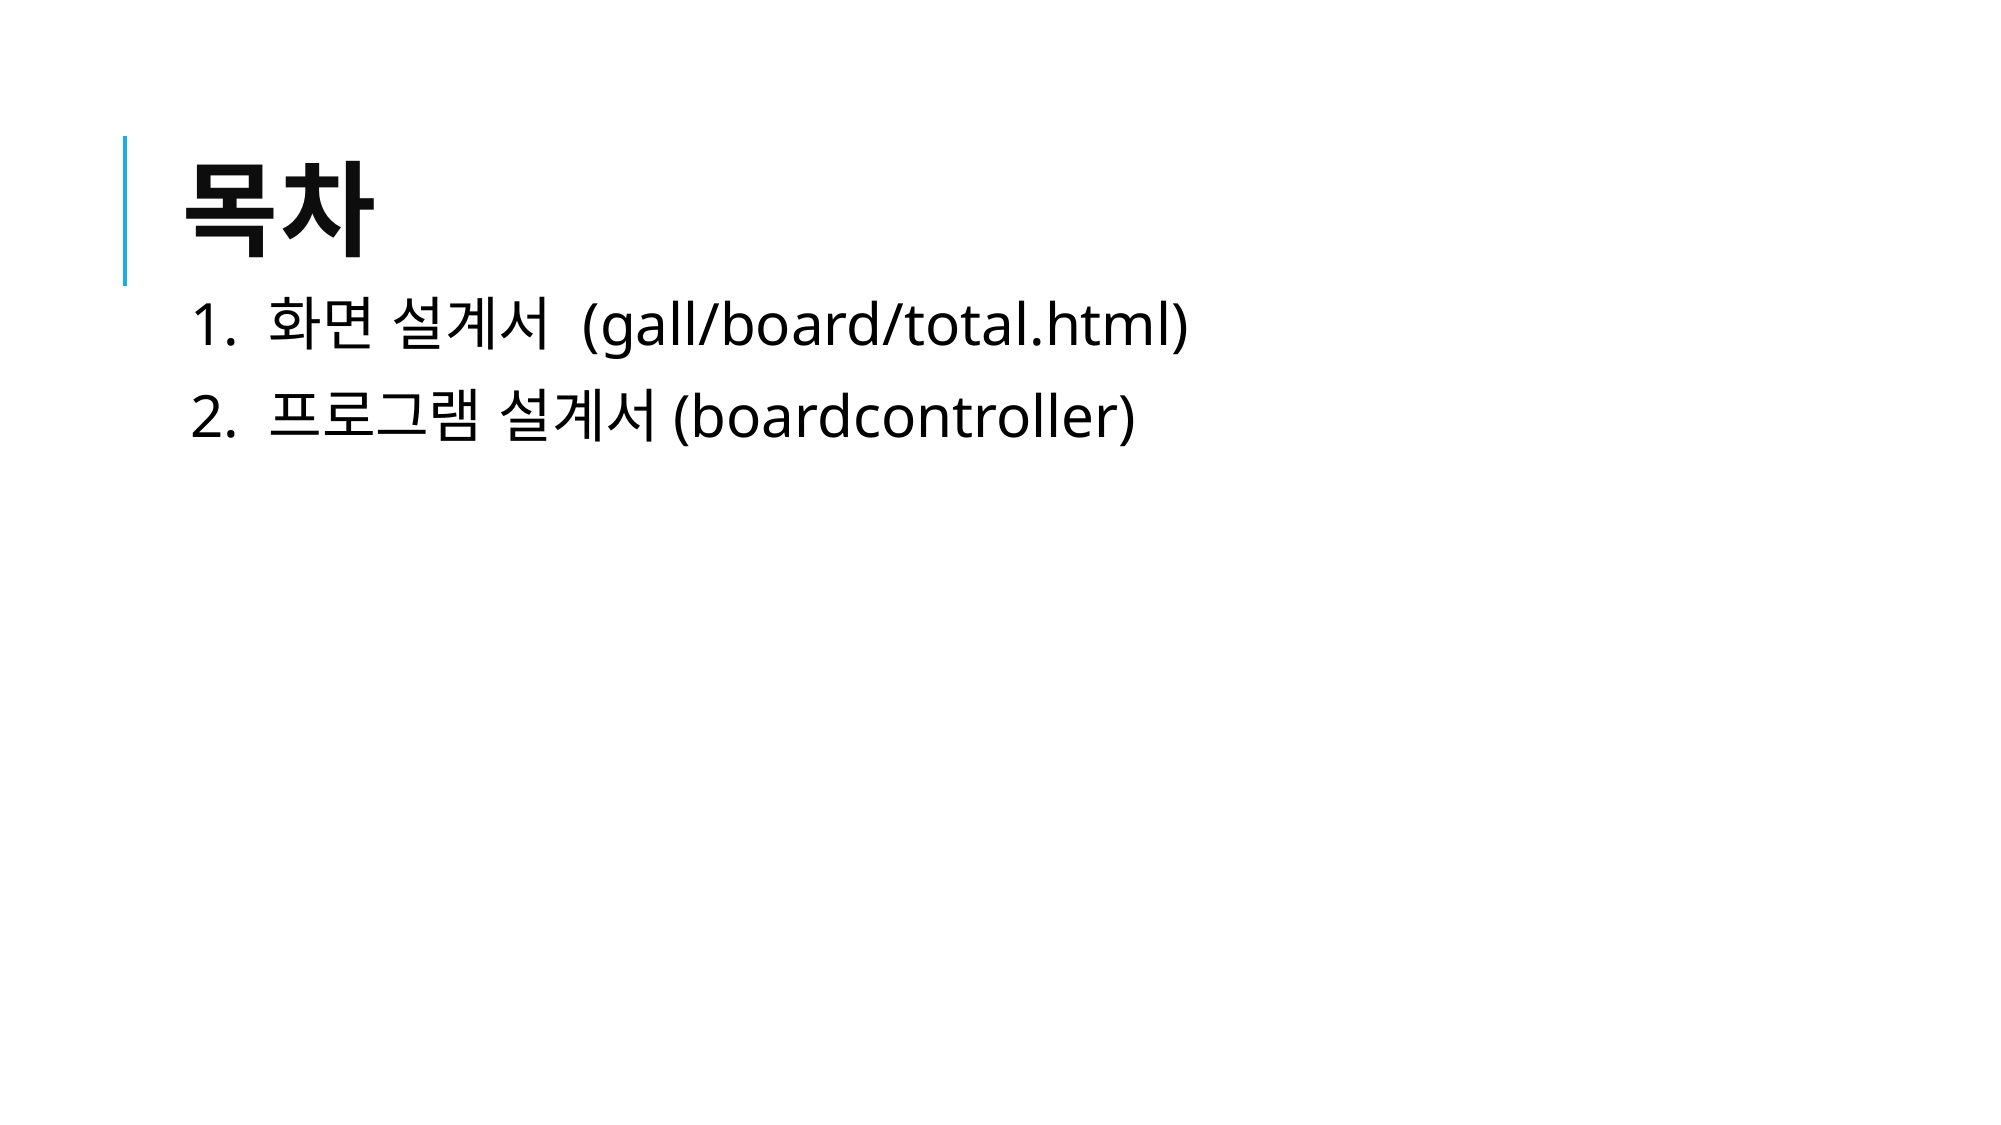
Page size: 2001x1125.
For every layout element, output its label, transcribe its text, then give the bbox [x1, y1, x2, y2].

list 1. 화면 설계서 (gall/board/total.html) 2. 프로그램 설계서(boardcontroller) [168, 287, 1763, 1056]
title 목차 [168, 96, 1763, 287]
